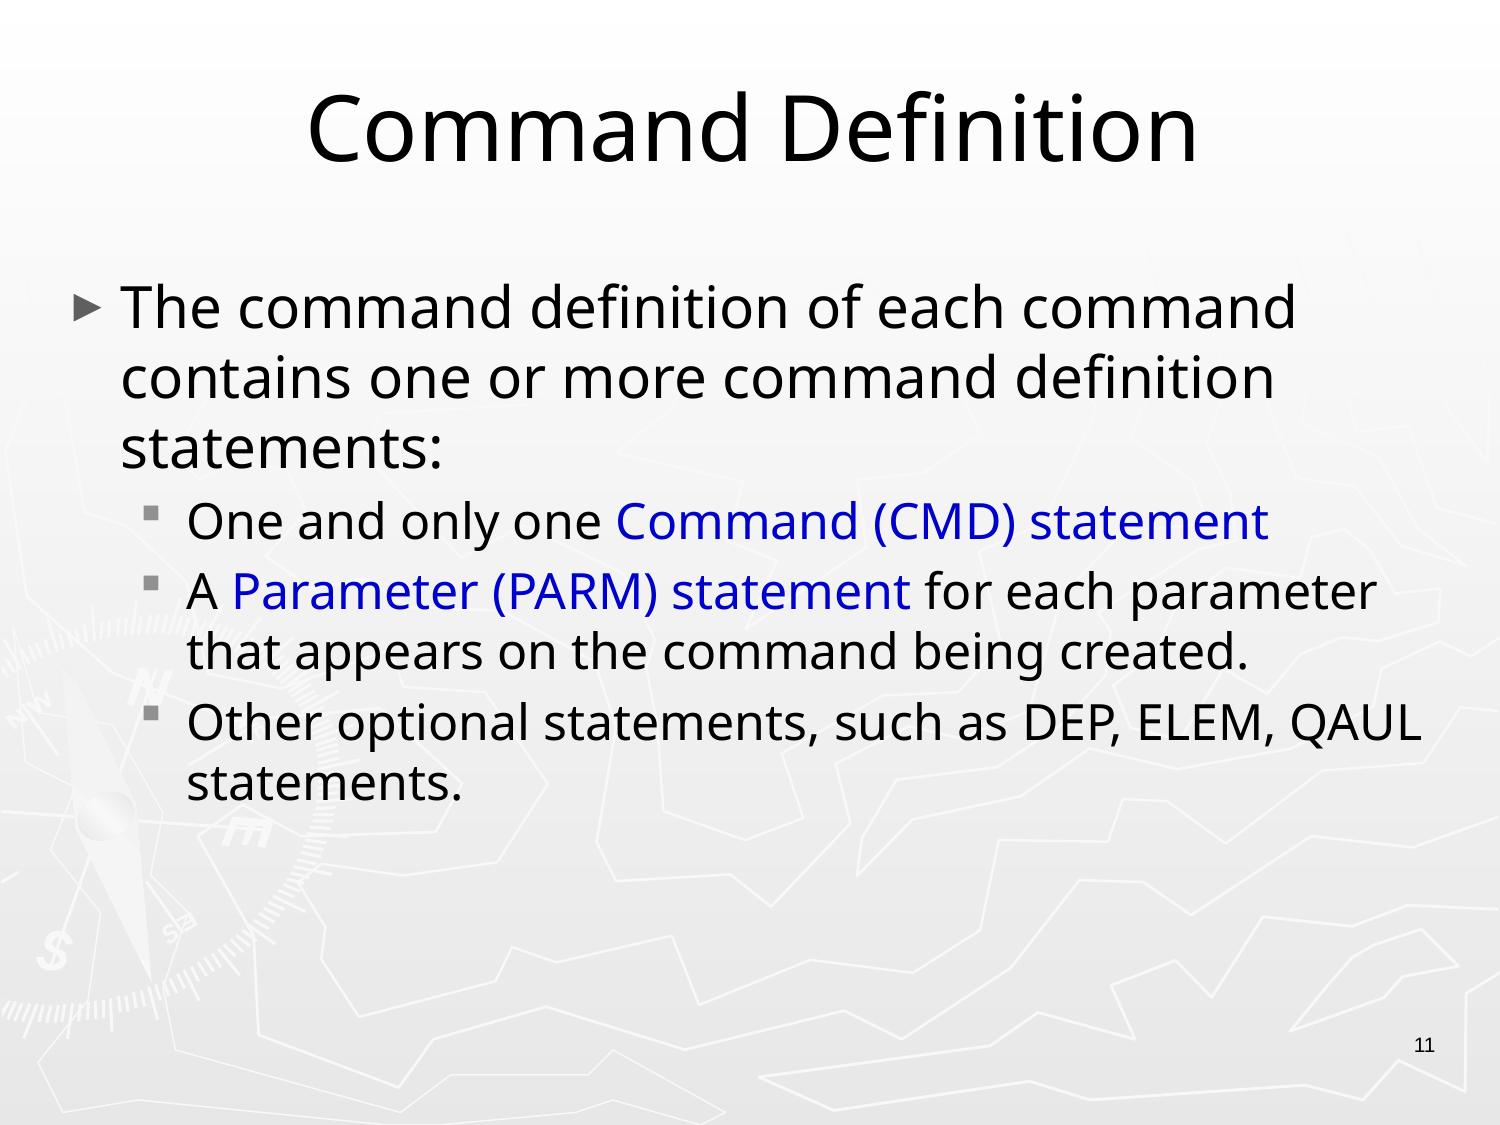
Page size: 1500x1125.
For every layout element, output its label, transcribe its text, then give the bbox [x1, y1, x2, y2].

title Command Definition [53, 30, 1455, 219]
slide_number 11 [1074, 1024, 1451, 1103]
list The command definition of each command contains one or more command definition statements: One and only one Command (CMD) statement A Parameter (PARM) statement for each parameter that appears on the command being created. Other optional statements, such as DEP, ELEM, QAUL statements. [49, 262, 1451, 1001]
